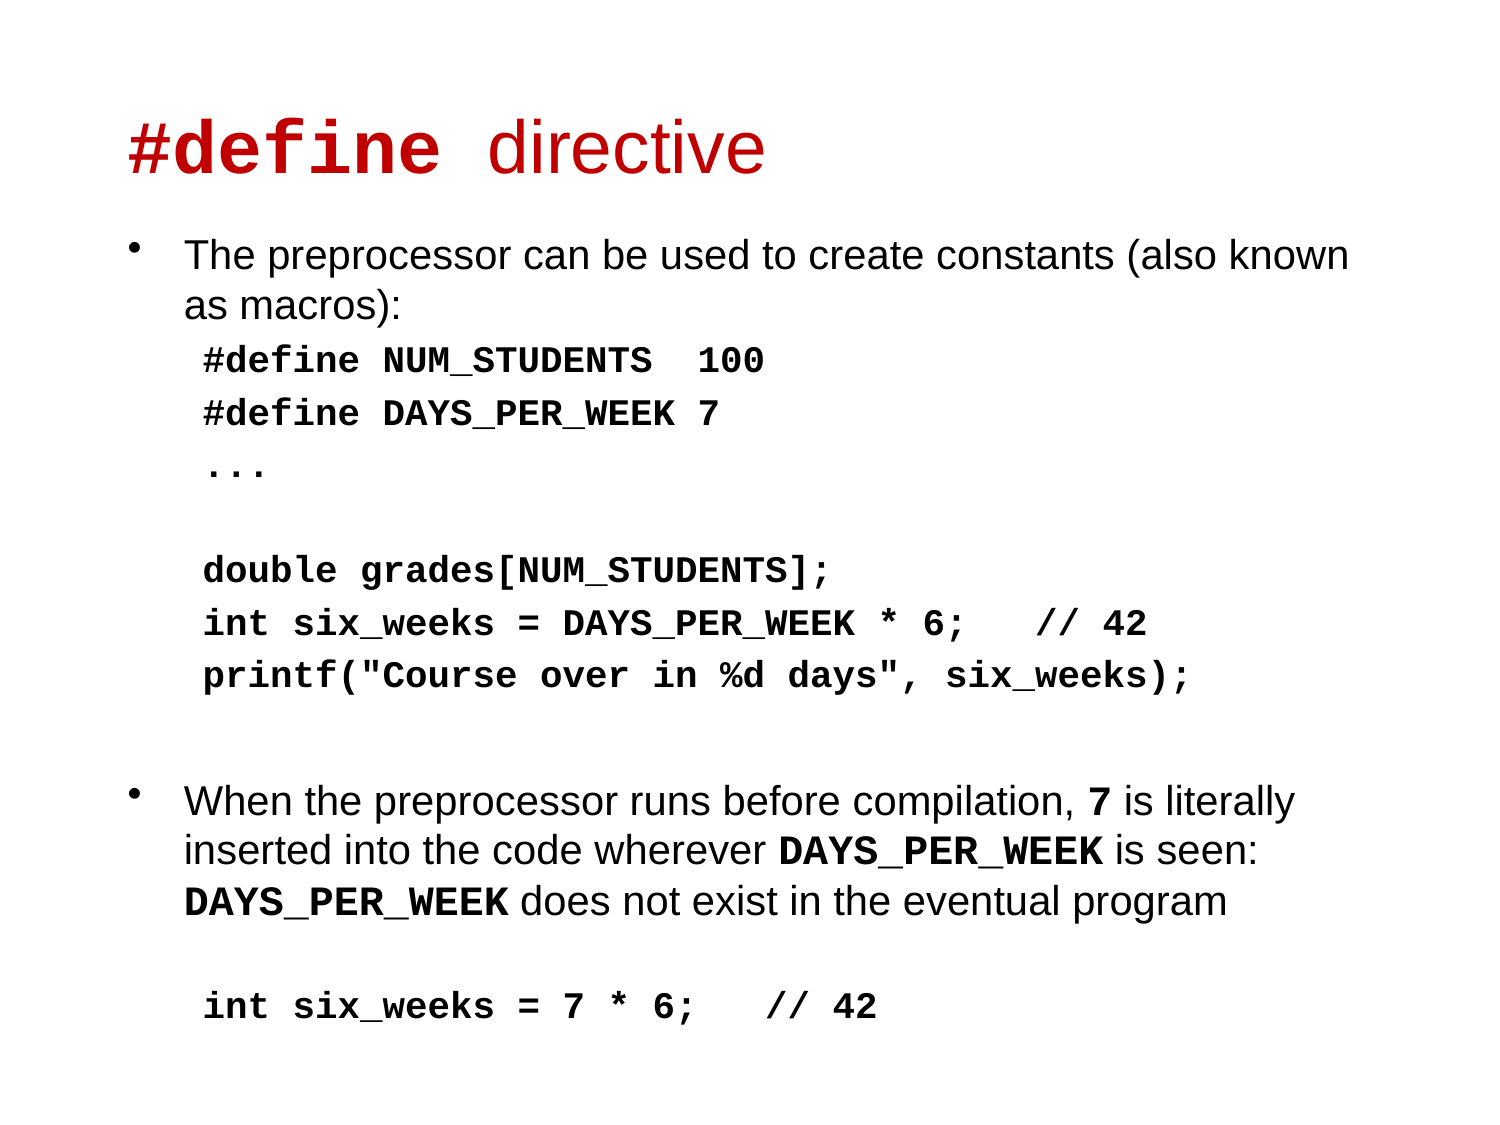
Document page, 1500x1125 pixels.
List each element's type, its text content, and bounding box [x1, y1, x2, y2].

title #define directive [112, 49, 1388, 219]
list The preprocessor can be used to create constants (also known as macros): #define NUM_STUDENTS 100 #define DAYS_PER_WEEK 7 ... double grades[NUM_STUDENTS]; int six_weeks = DAYS_PER_WEEK * 6; // 42 printf("Course over in %d days", six_weeks); When the preprocessor runs before compilation, 7 is literally inserted into the code wherever DAYS_PER_WEEK is seen: DAYS_PER_WEEK does not exist in the eventual program int six_weeks = 7 * 6; // 42 [112, 219, 1388, 1001]
